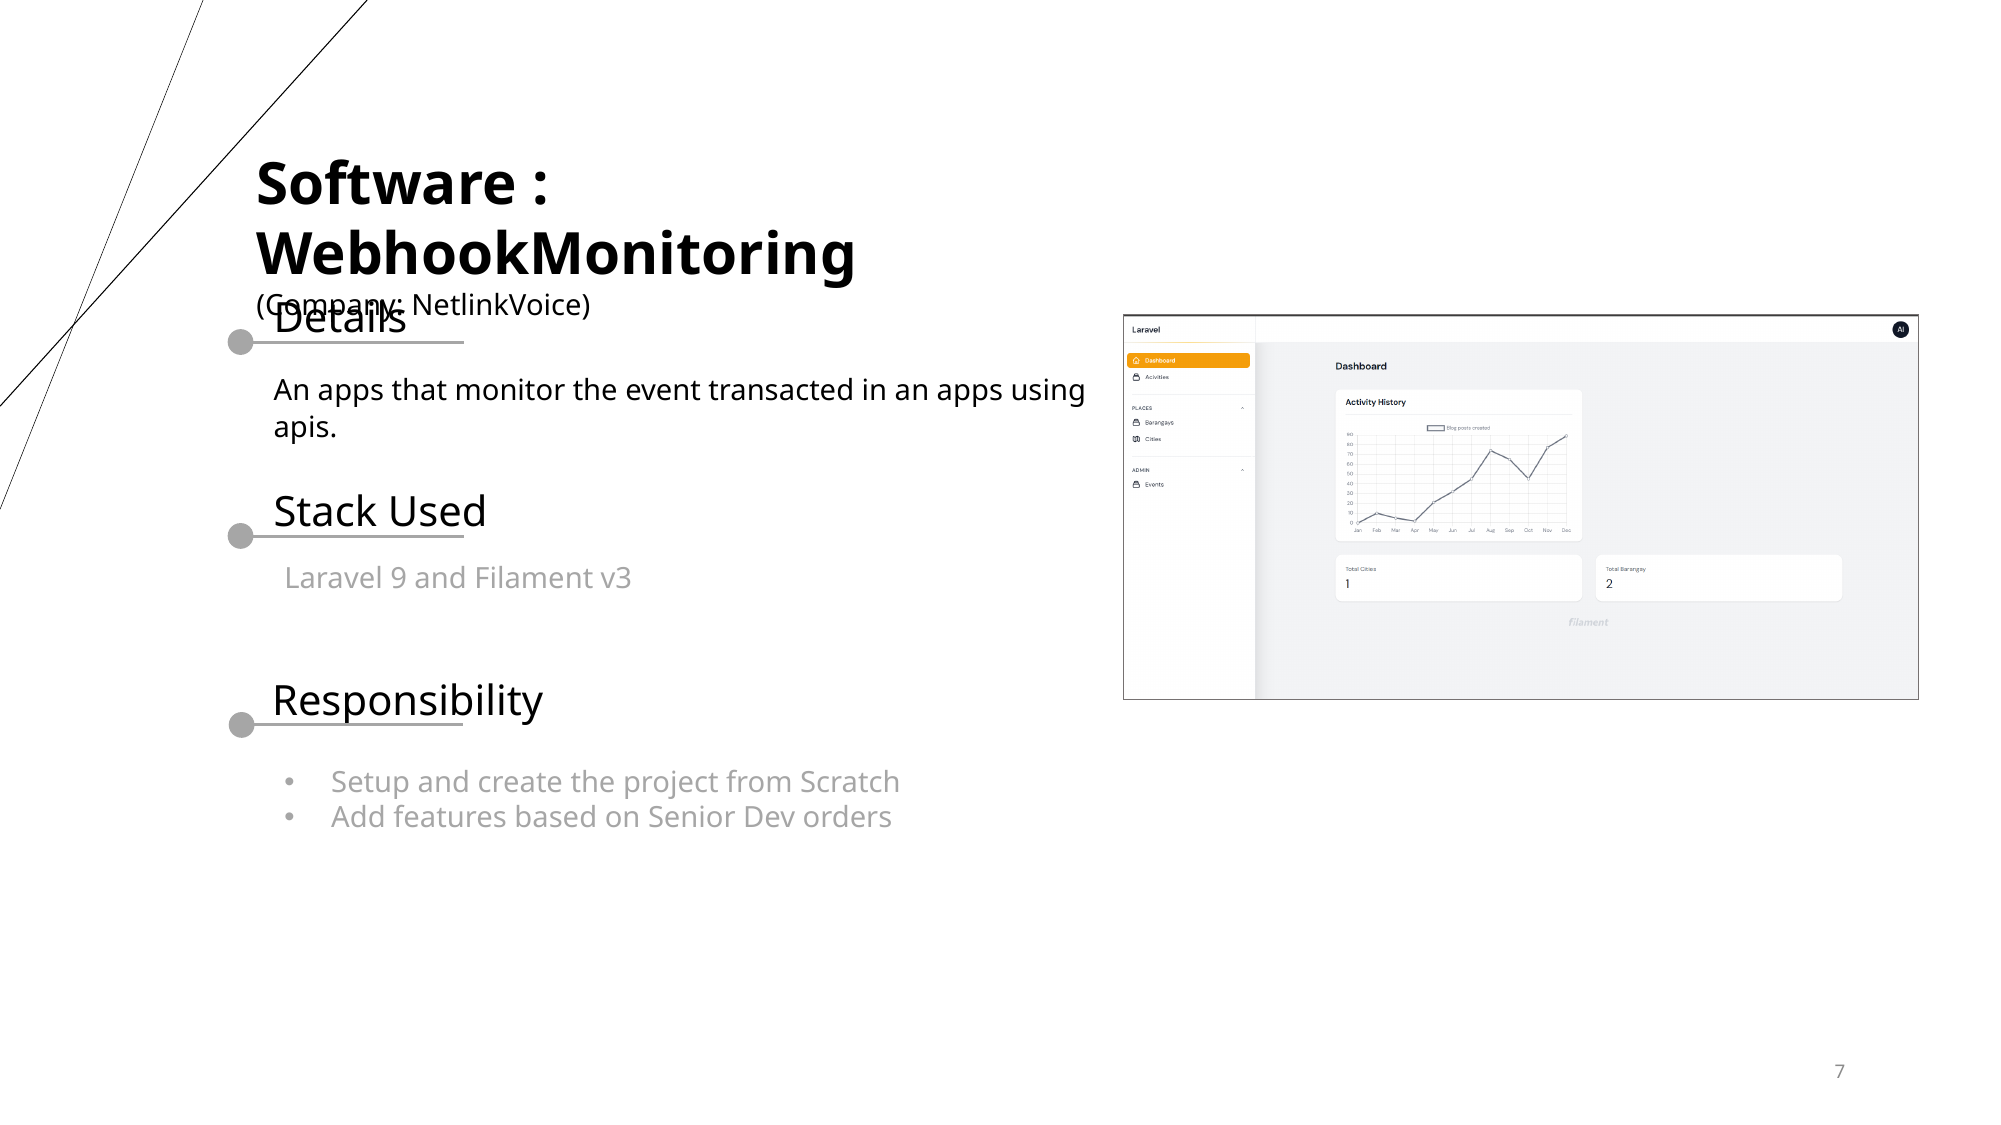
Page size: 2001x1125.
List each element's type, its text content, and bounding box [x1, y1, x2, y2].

text_box Responsibility [257, 666, 772, 731]
text_box Stack Used [258, 477, 774, 543]
text_box [227, 710, 256, 739]
text_box Laravel 9 and Filament v3 [269, 551, 1123, 602]
picture [1123, 314, 1919, 700]
text_box [226, 328, 255, 356]
text_box Details [258, 283, 774, 349]
text_box Setup and create the project from Scratch Add features based on Senior Dev orders [269, 756, 1155, 876]
text_box [226, 522, 255, 550]
text_box Software : WebhookMonitoring (Company: NetlinkVoice) [241, 138, 1067, 329]
slide_number 7 [1410, 1042, 1861, 1103]
text_box An apps that monitor the event transacted in an apps using apis. [258, 361, 1123, 452]
